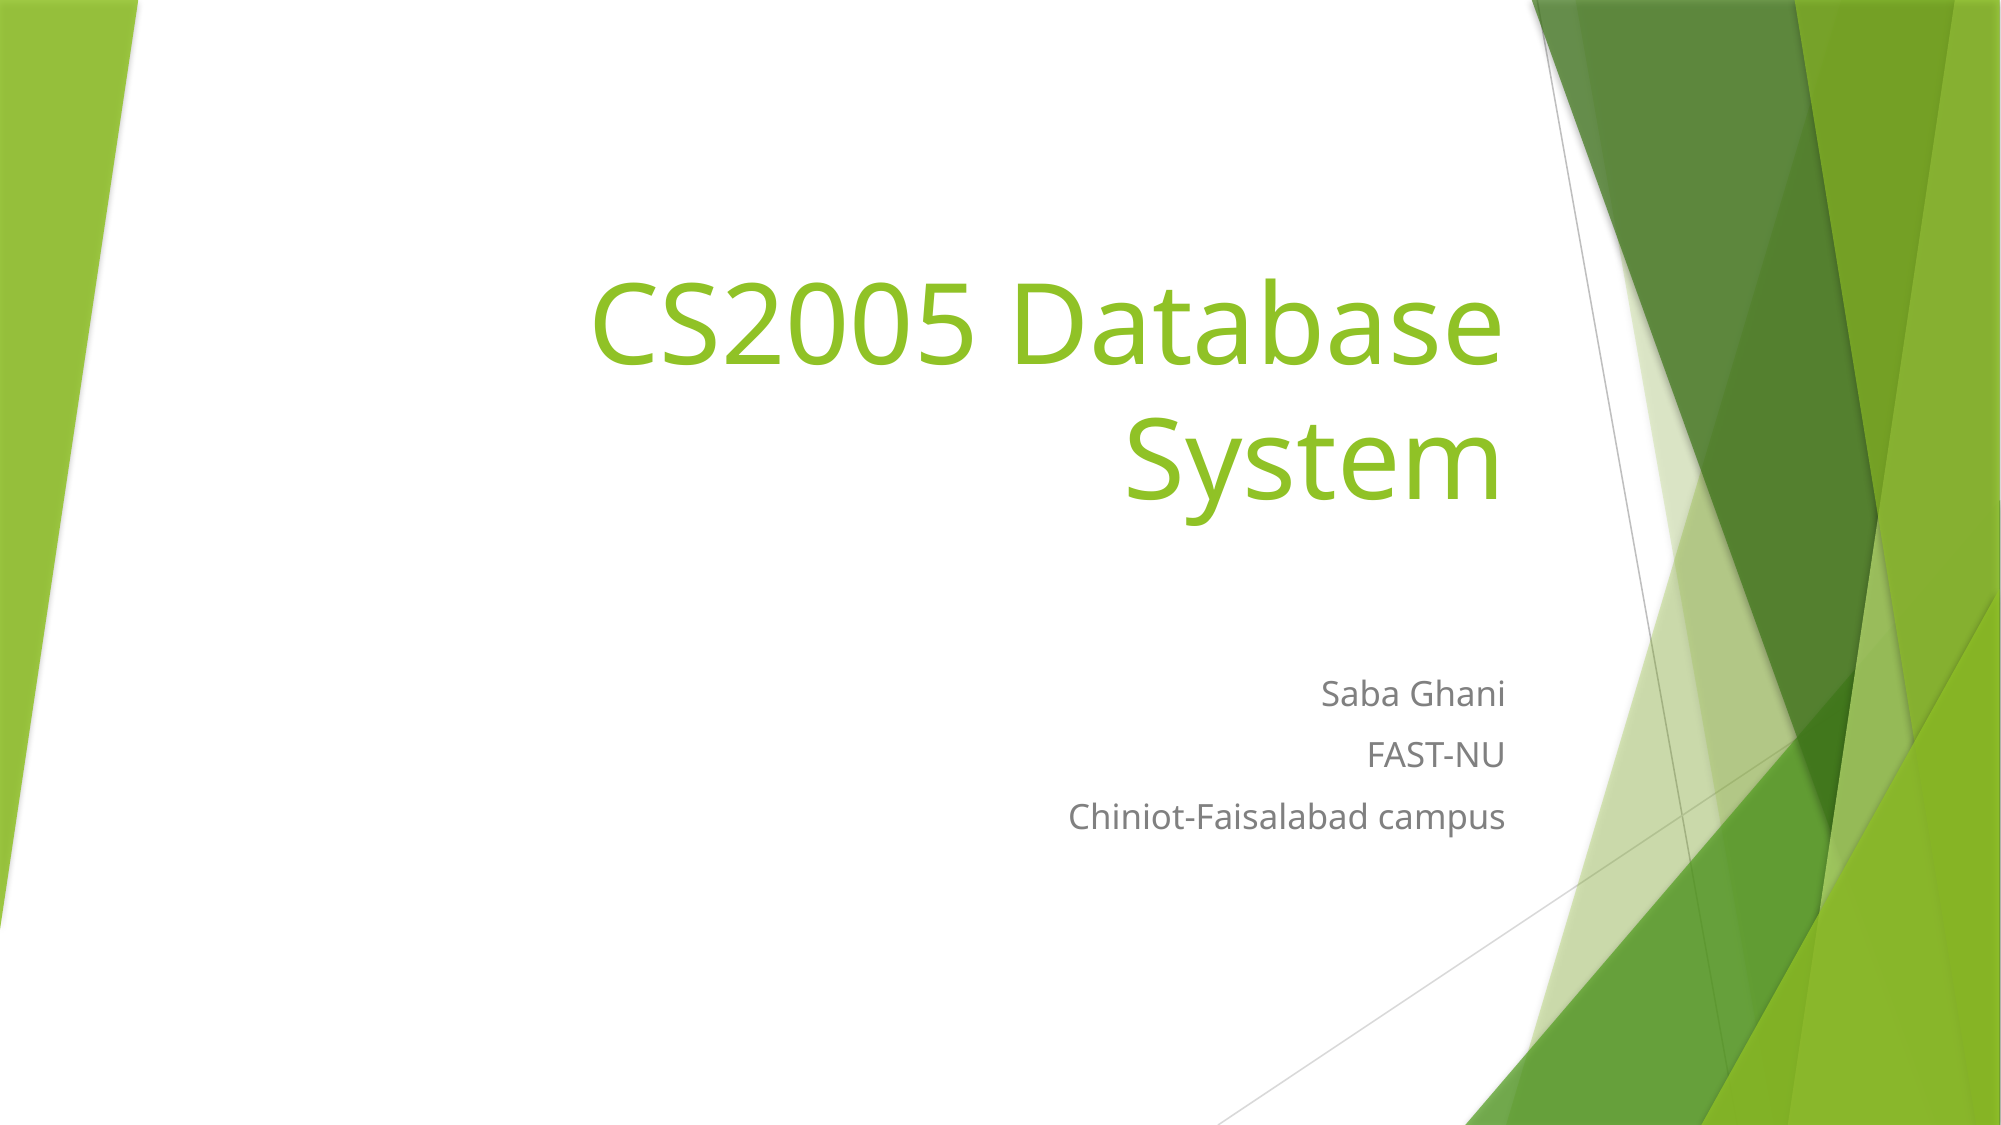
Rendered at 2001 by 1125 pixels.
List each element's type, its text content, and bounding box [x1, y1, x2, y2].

subtitle Saba Ghani FAST-NU Chiniot-Faisalabad campus [247, 664, 1522, 845]
title CS2005 Database System [247, 394, 1522, 664]
